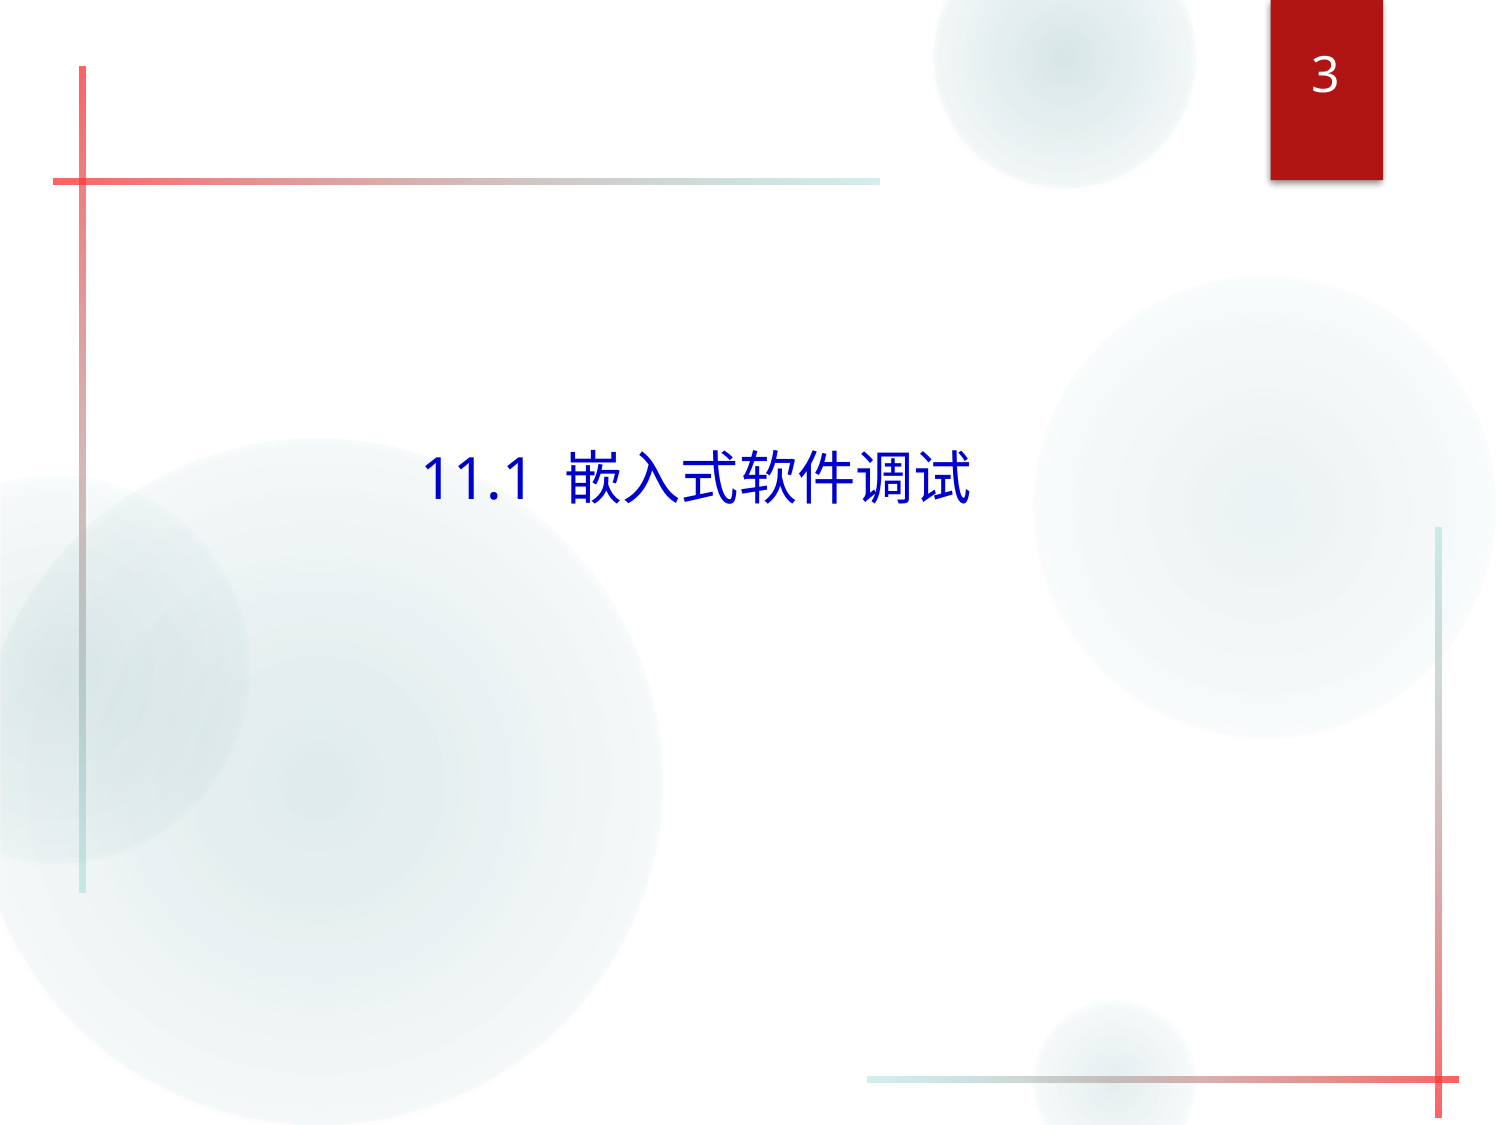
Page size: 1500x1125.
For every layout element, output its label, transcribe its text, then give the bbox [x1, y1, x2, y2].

slide_number 3 [1273, 48, 1378, 119]
text_box 11.1 嵌入式软件调试 [404, 441, 1418, 1032]
